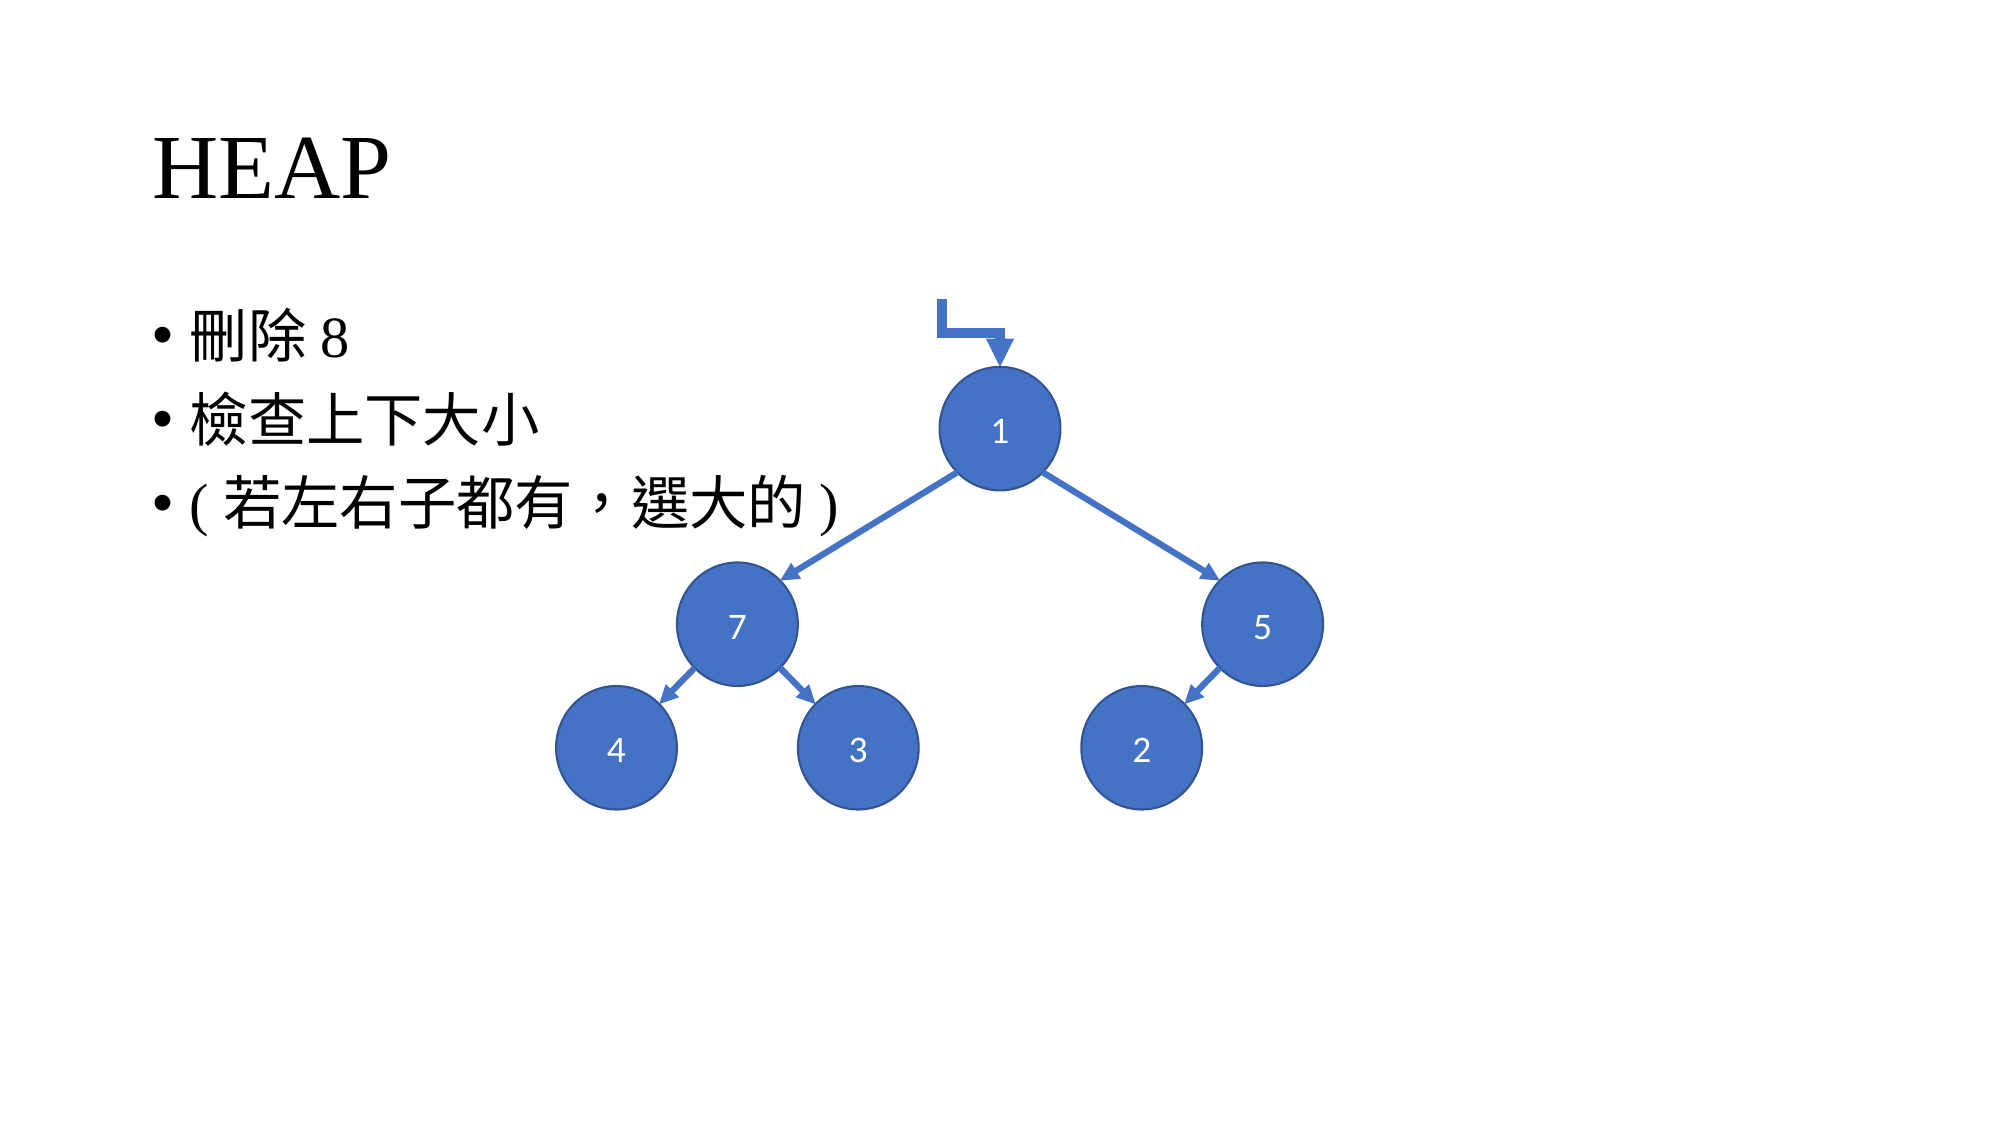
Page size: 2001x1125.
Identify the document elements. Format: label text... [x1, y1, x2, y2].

text_box 5 [1201, 561, 1325, 688]
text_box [780, 472, 958, 581]
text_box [937, 304, 1005, 363]
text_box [659, 667, 695, 705]
text_box 3 [796, 684, 920, 811]
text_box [1184, 667, 1220, 705]
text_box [1042, 472, 1220, 581]
list 刪除8 檢查上下大小 (若左右子都有，選大的) [137, 299, 1863, 1014]
title HEAP [137, 59, 1863, 278]
text_box 4 [555, 684, 678, 811]
text_box 1 [938, 365, 1062, 492]
text_box 7 [675, 561, 799, 688]
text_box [780, 667, 816, 705]
text_box 2 [1080, 684, 1204, 811]
